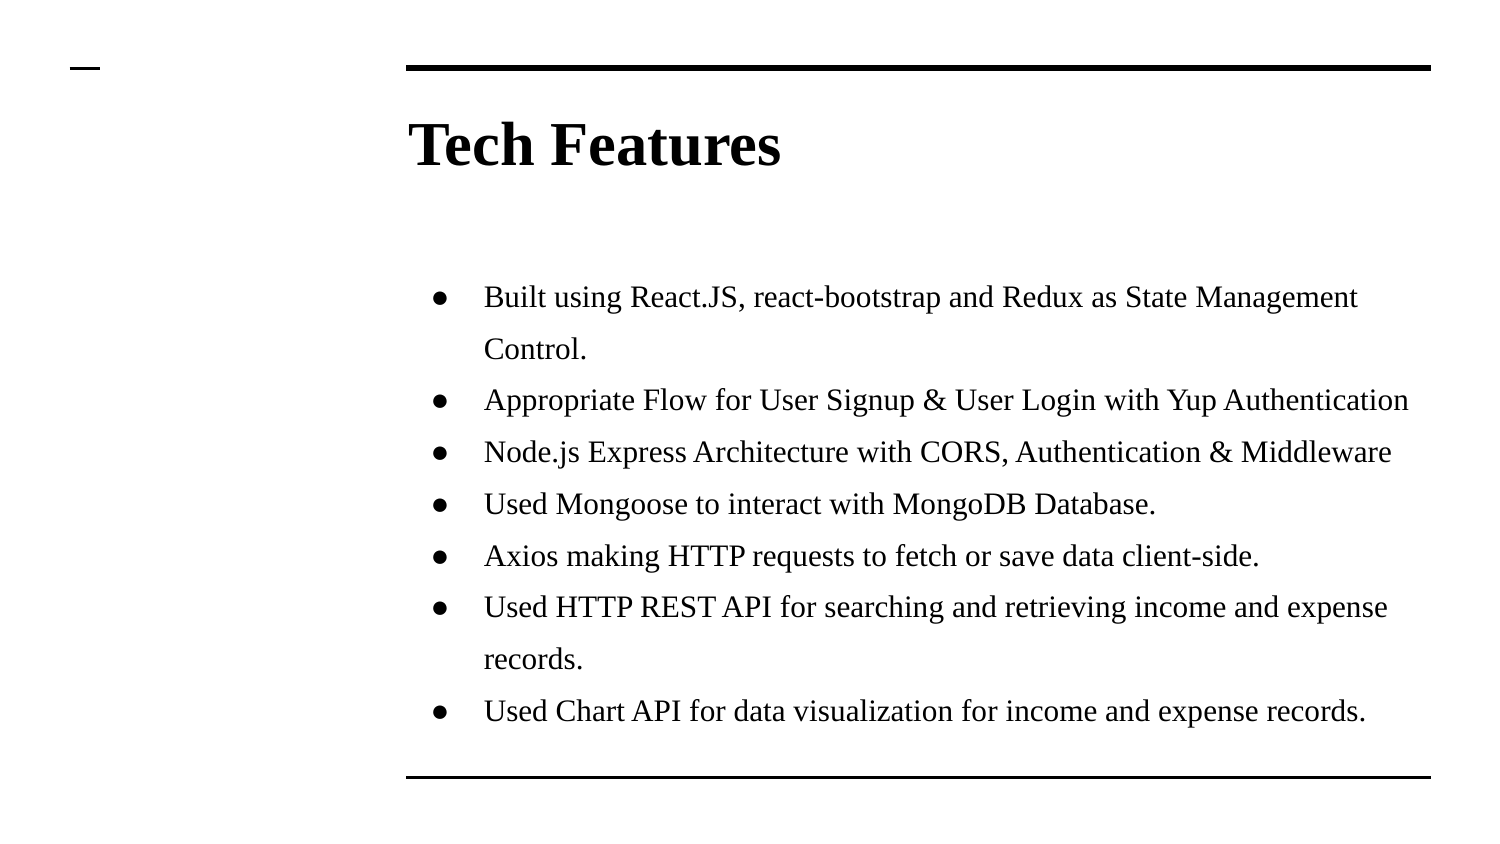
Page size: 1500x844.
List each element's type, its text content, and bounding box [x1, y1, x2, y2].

title Tech Features [393, 94, 1431, 171]
list Built using React.JS, react-bootstrap and Redux as State Management Control. Appropriate Flow for User Signup & User Login with Yup Authentication Node.js Express Architecture with CORS, Authentication & Middleware Used Mongoose to interact with MongoDB Database. Axios making HTTP requests to fetch or save data client-side. Used HTTP REST API for searching and retrieving income and expense records. Used Chart API for data visualization for income and expense records. [393, 171, 1482, 772]
